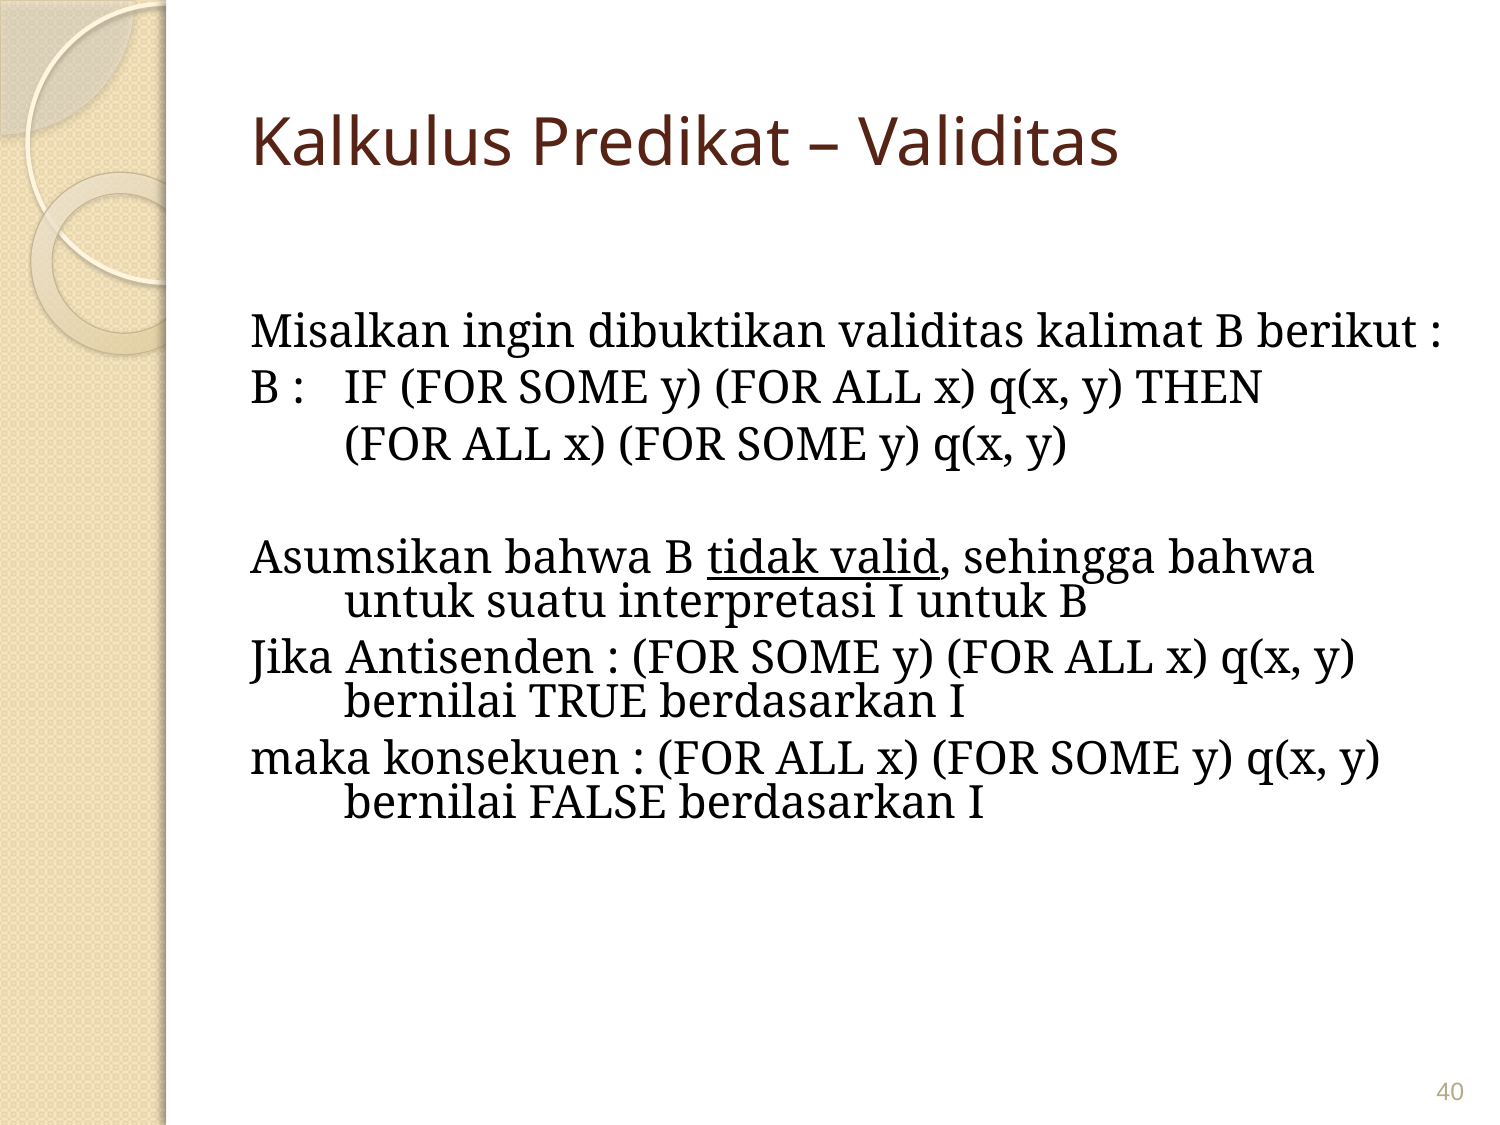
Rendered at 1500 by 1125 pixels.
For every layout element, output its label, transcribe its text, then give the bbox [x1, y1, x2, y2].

list Misalkan ingin dibuktikan validitas kalimat B berikut : B : IF (FOR SOME y) (FOR ALL x) q(x, y) THEN (FOR ALL x) (FOR SOME y) q(x, y) Asumsikan bahwa B tidak valid, sehingga bahwa untuk suatu interpretasi I untuk B Jika Antisenden : (FOR SOME y) (FOR ALL x) q(x, y) bernilai TRUE berdasarkan I maka konsekuen : (FOR ALL x) (FOR SOME y) q(x, y) bernilai FALSE berdasarkan I [235, 237, 1466, 1025]
title Kalkulus Predikat – Validitas [235, 45, 1466, 233]
slide_number 40 [1413, 1034, 1488, 1113]
